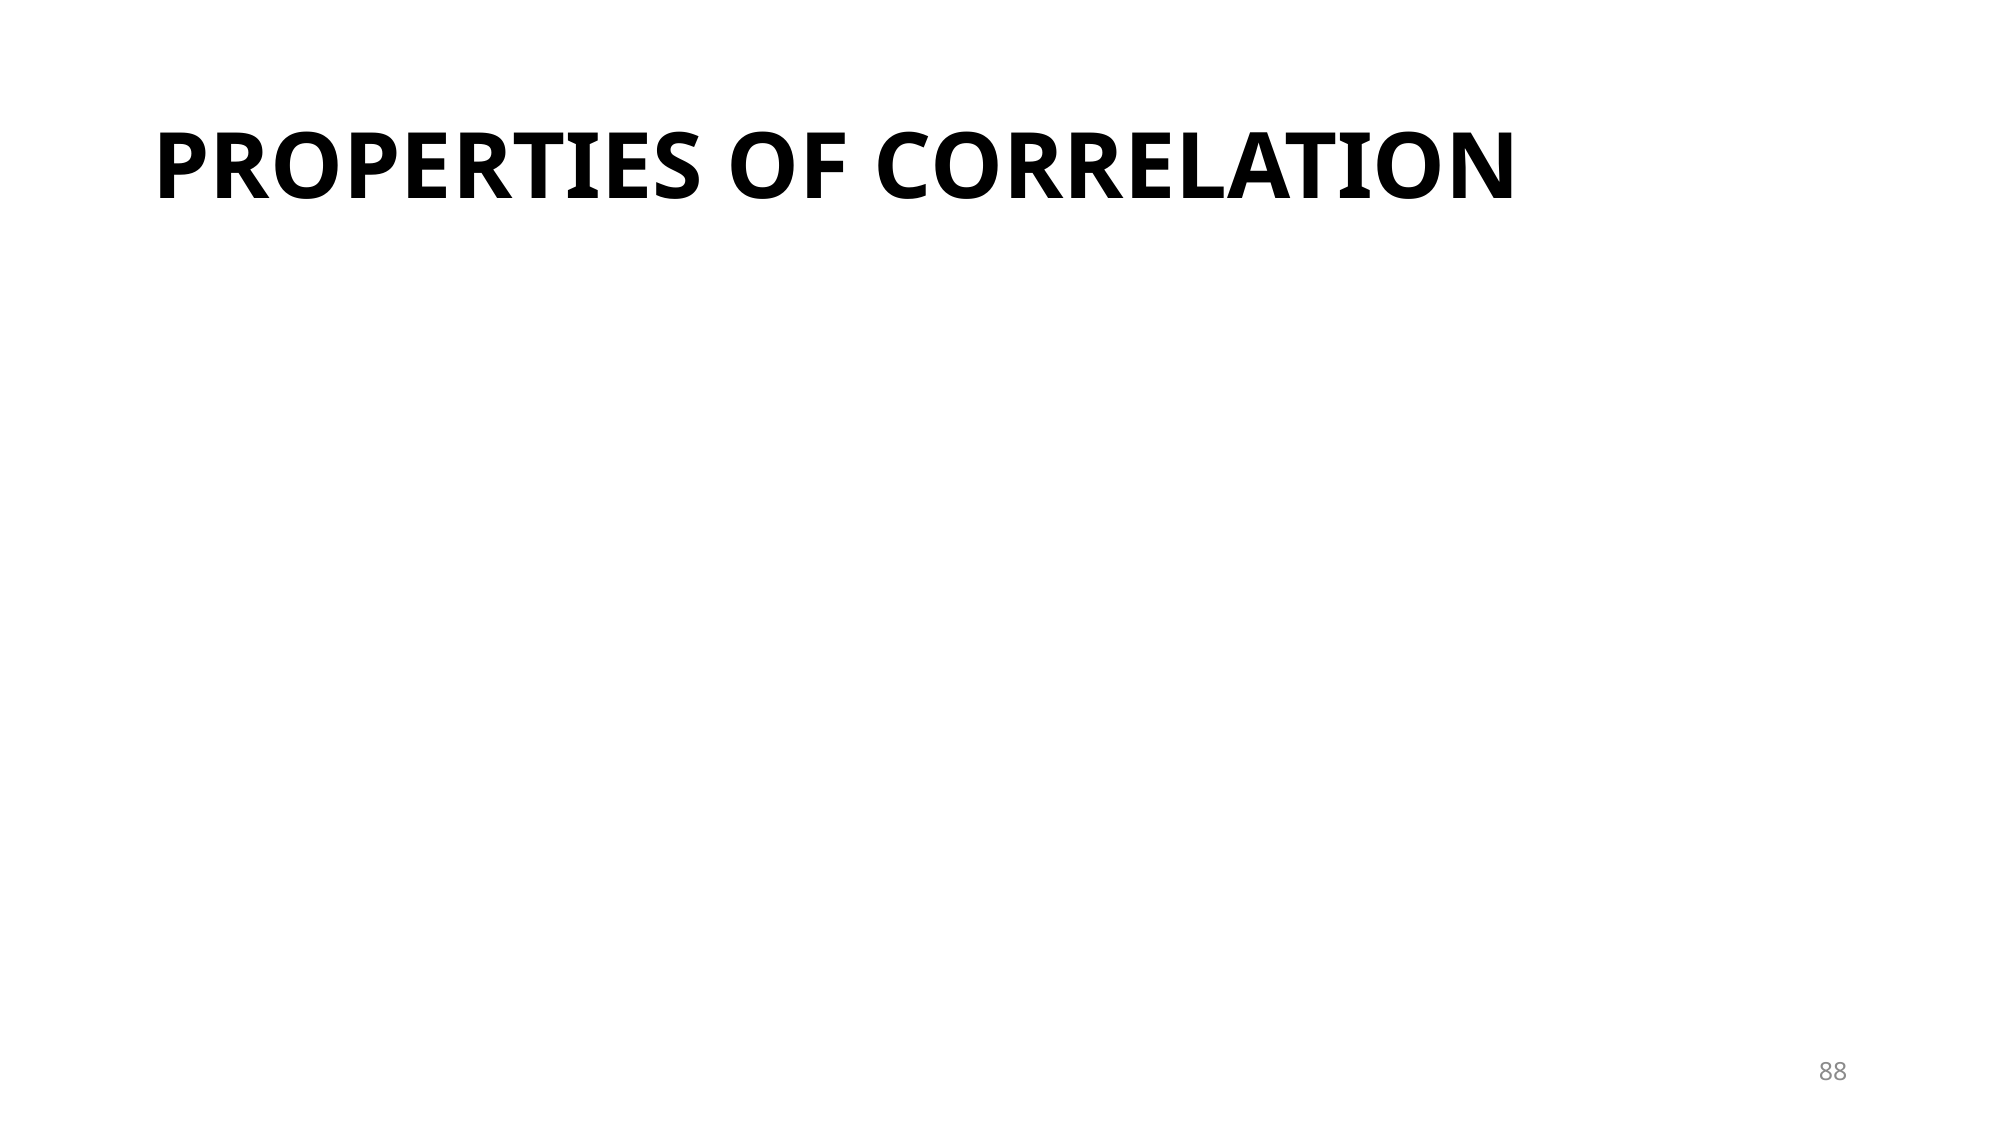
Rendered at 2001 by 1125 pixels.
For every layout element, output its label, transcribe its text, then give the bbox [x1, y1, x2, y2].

slide_number 88 [1412, 1042, 1863, 1103]
title PROPERTIES OF CORRELATION [137, 59, 1863, 278]
